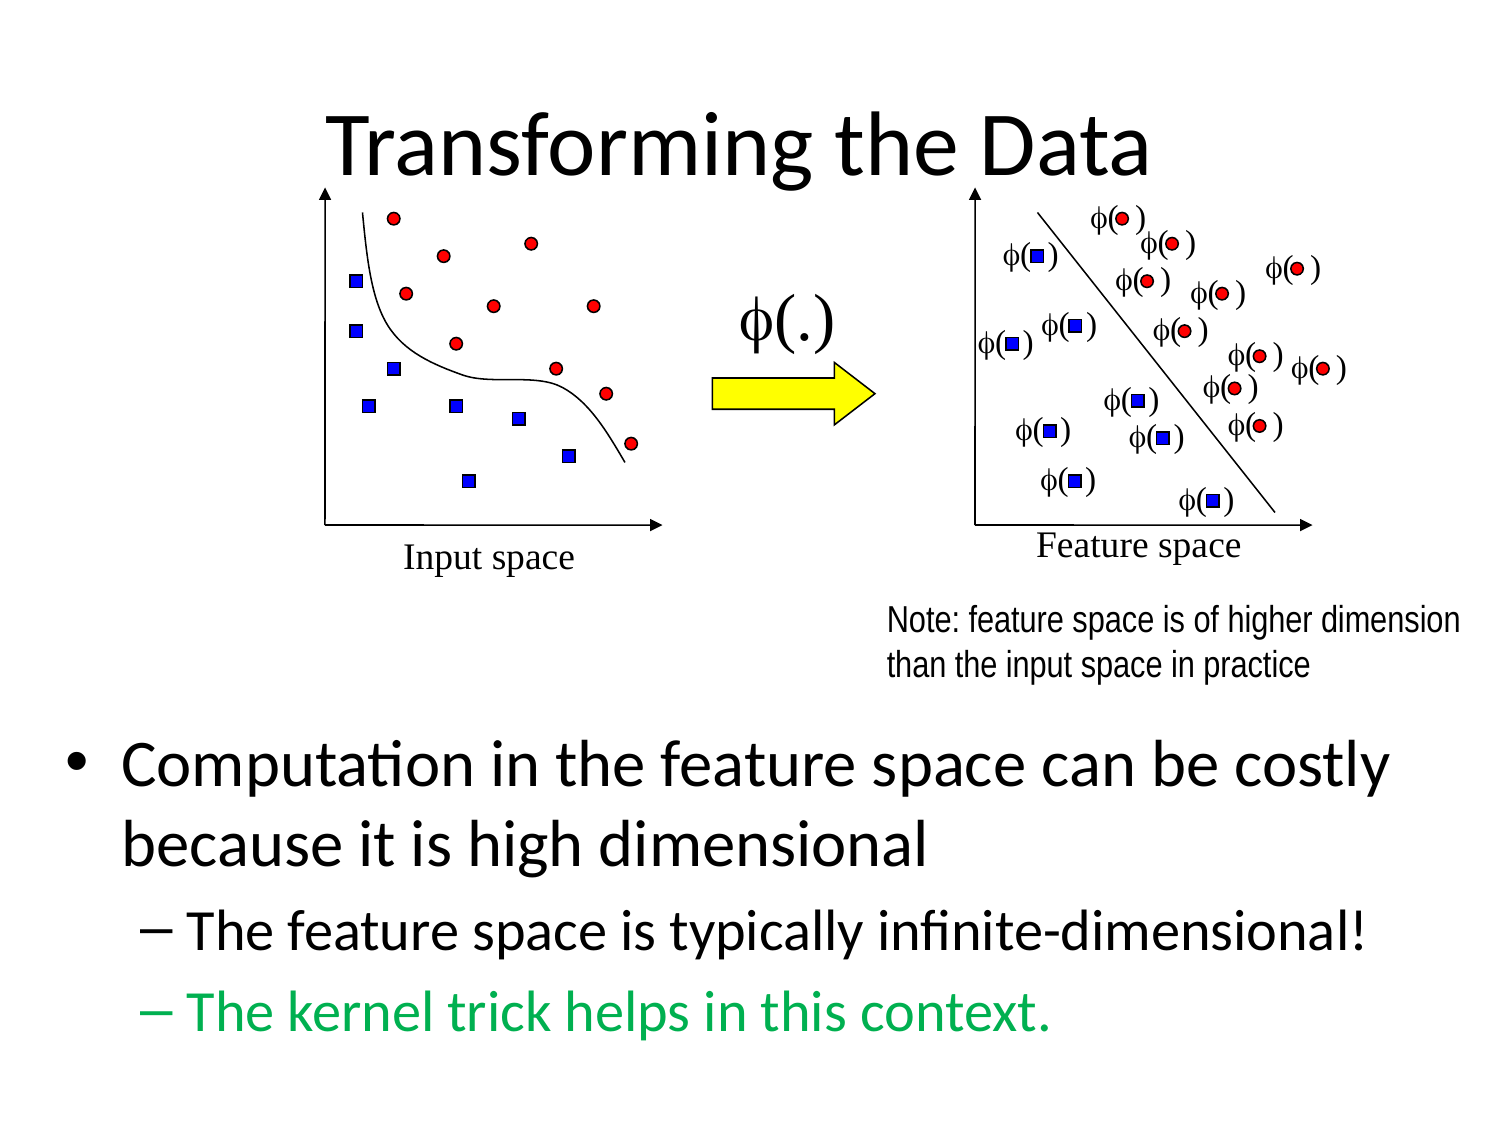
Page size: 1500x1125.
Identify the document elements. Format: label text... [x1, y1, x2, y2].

text_box [349, 274, 363, 288]
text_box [1212, 324, 1300, 355]
text_box [599, 387, 613, 400]
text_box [1087, 369, 1176, 426]
text_box [524, 237, 538, 250]
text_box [1191, 262, 1262, 318]
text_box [1275, 337, 1363, 393]
text_box [968, 187, 982, 310]
text_box [712, 362, 875, 425]
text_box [987, 224, 1075, 281]
text_box [562, 449, 575, 463]
text_box [349, 324, 363, 338]
text_box [512, 412, 525, 425]
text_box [1112, 407, 1201, 463]
text_box Input space [388, 524, 591, 585]
text_box [549, 362, 563, 375]
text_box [1099, 249, 1187, 306]
list Computation in the feature space can be costly because it is high dimensional The feature space is typically infinite-dimensional! The kernel trick helps in this context. [50, 712, 1469, 1125]
text_box [387, 212, 400, 225]
text_box [449, 399, 463, 413]
text_box f(.) [724, 266, 851, 362]
text_box [1257, 518, 1313, 532]
text_box [587, 299, 600, 313]
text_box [1124, 212, 1212, 268]
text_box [962, 312, 1050, 368]
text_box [1025, 294, 1113, 351]
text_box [1212, 402, 1300, 451]
text_box [591, 518, 663, 532]
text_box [1074, 187, 1162, 243]
title Transforming the Data [75, 45, 1425, 233]
text_box [362, 399, 375, 413]
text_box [999, 399, 1087, 456]
text_box [399, 287, 413, 300]
text_box Note: feature space is of higher dimension than the input space in practice [872, 587, 1500, 693]
text_box [437, 249, 450, 263]
text_box [449, 337, 463, 350]
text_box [1249, 237, 1337, 293]
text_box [1162, 469, 1251, 526]
text_box Feature space [1021, 512, 1257, 573]
text_box [318, 187, 332, 524]
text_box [1137, 299, 1225, 356]
text_box [487, 299, 500, 313]
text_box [1024, 449, 1112, 506]
text_box [462, 474, 475, 488]
text_box [387, 362, 400, 375]
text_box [1187, 357, 1275, 413]
text_box [362, 212, 625, 463]
text_box [624, 437, 638, 450]
